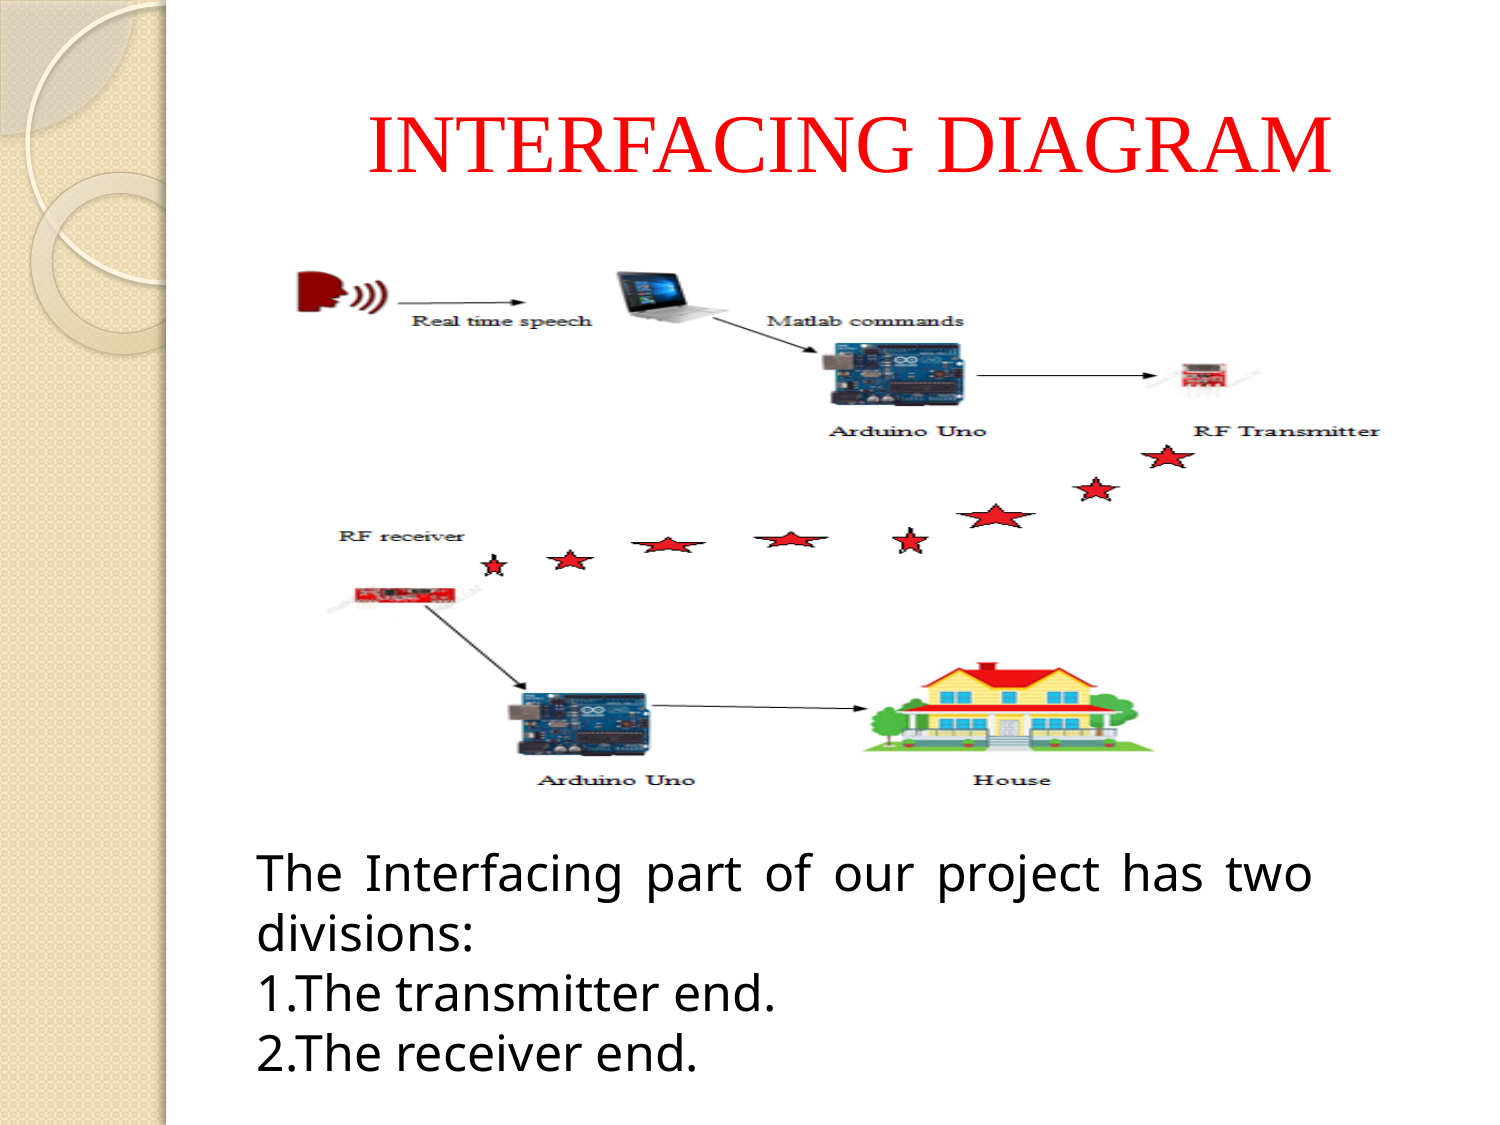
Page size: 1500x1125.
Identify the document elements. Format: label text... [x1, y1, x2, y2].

title INTERFACING DIAGRAM [235, 45, 1466, 233]
text_box The Interfacing part of our project has two divisions: 1.The transmitter end. 2.The receiver end. [242, 834, 1329, 1089]
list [241, 237, 1412, 799]
